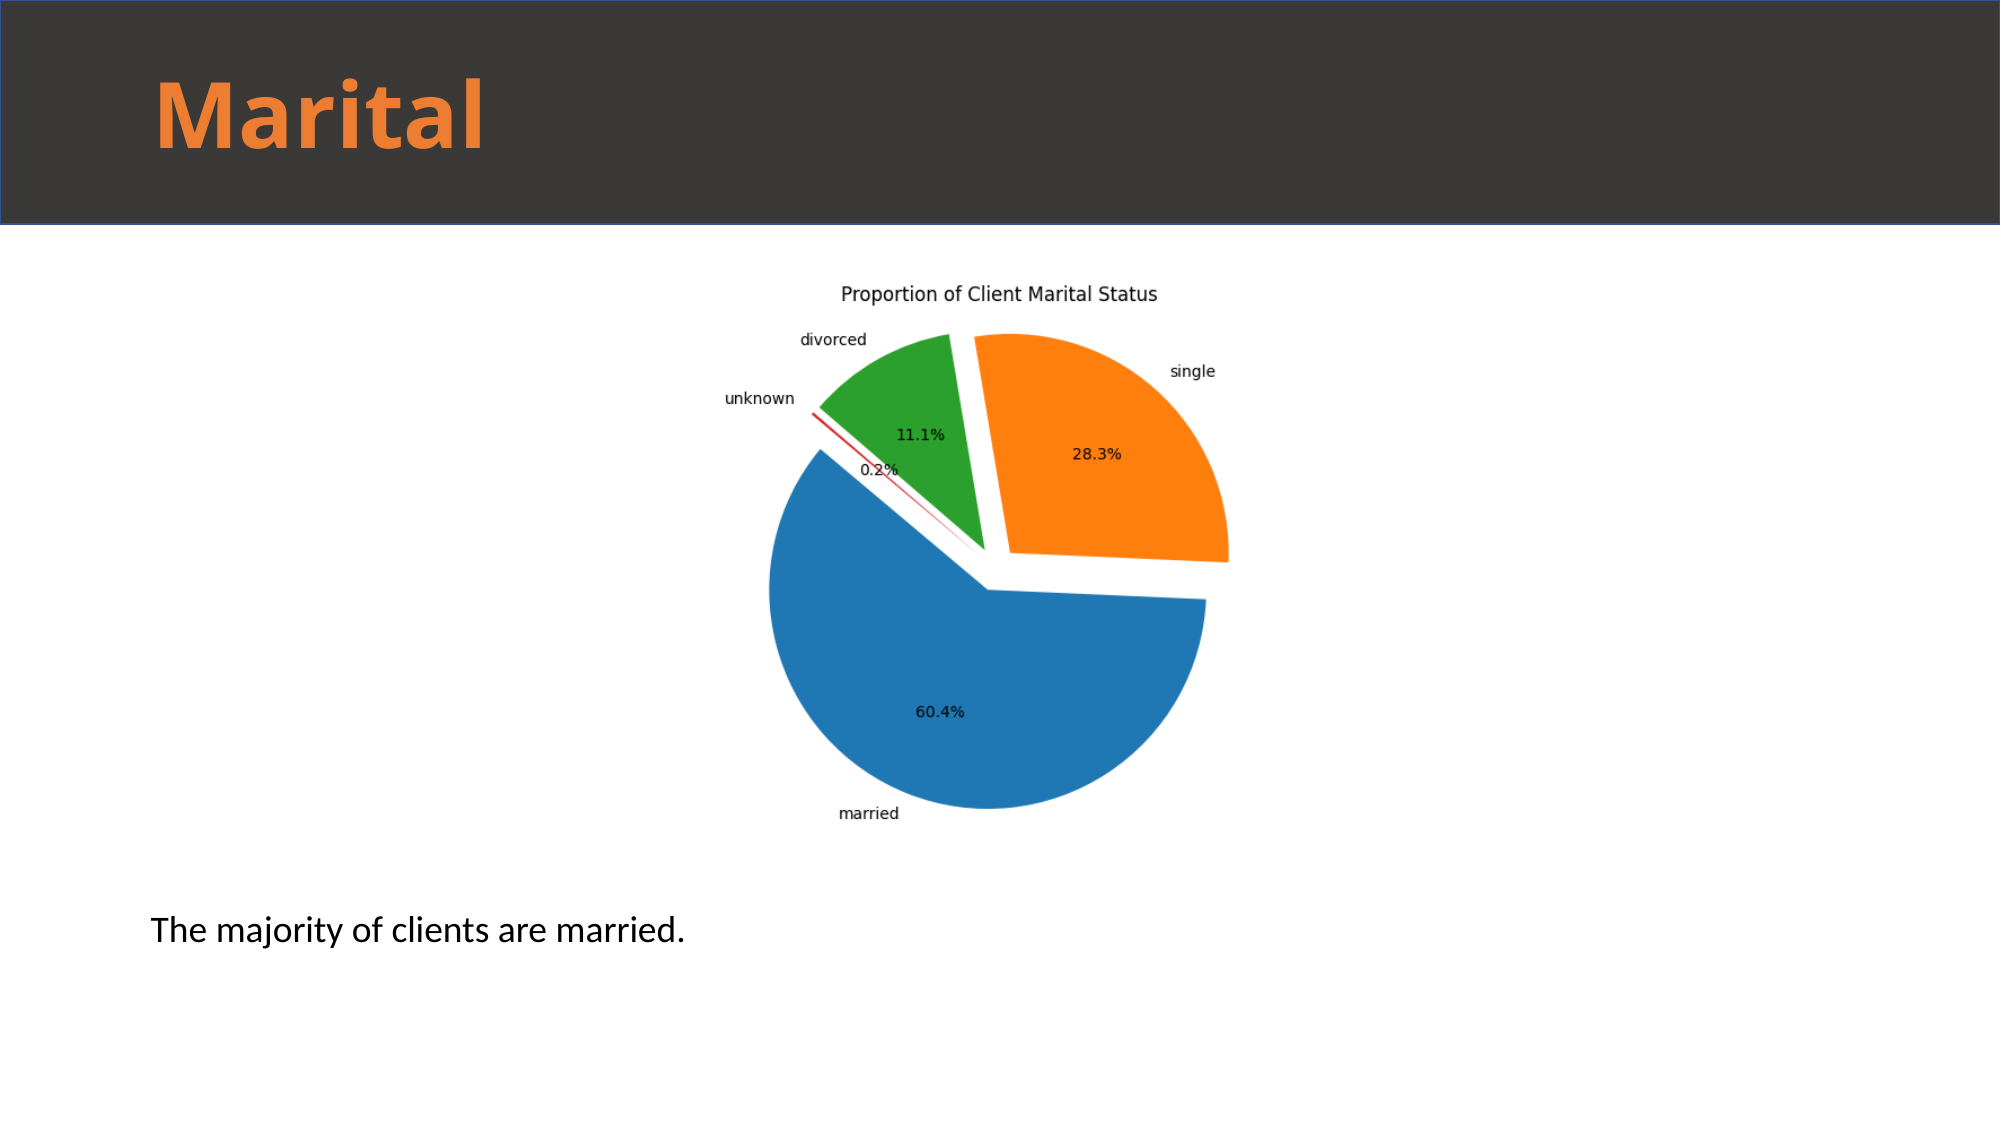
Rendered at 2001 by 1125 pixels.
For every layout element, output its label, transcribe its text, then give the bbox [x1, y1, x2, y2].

text_box The majority of clients are married. [135, 897, 1863, 958]
text_box [0, 0, 2000, 225]
picture [638, 274, 1360, 844]
title Marital [137, 9, 1863, 228]
